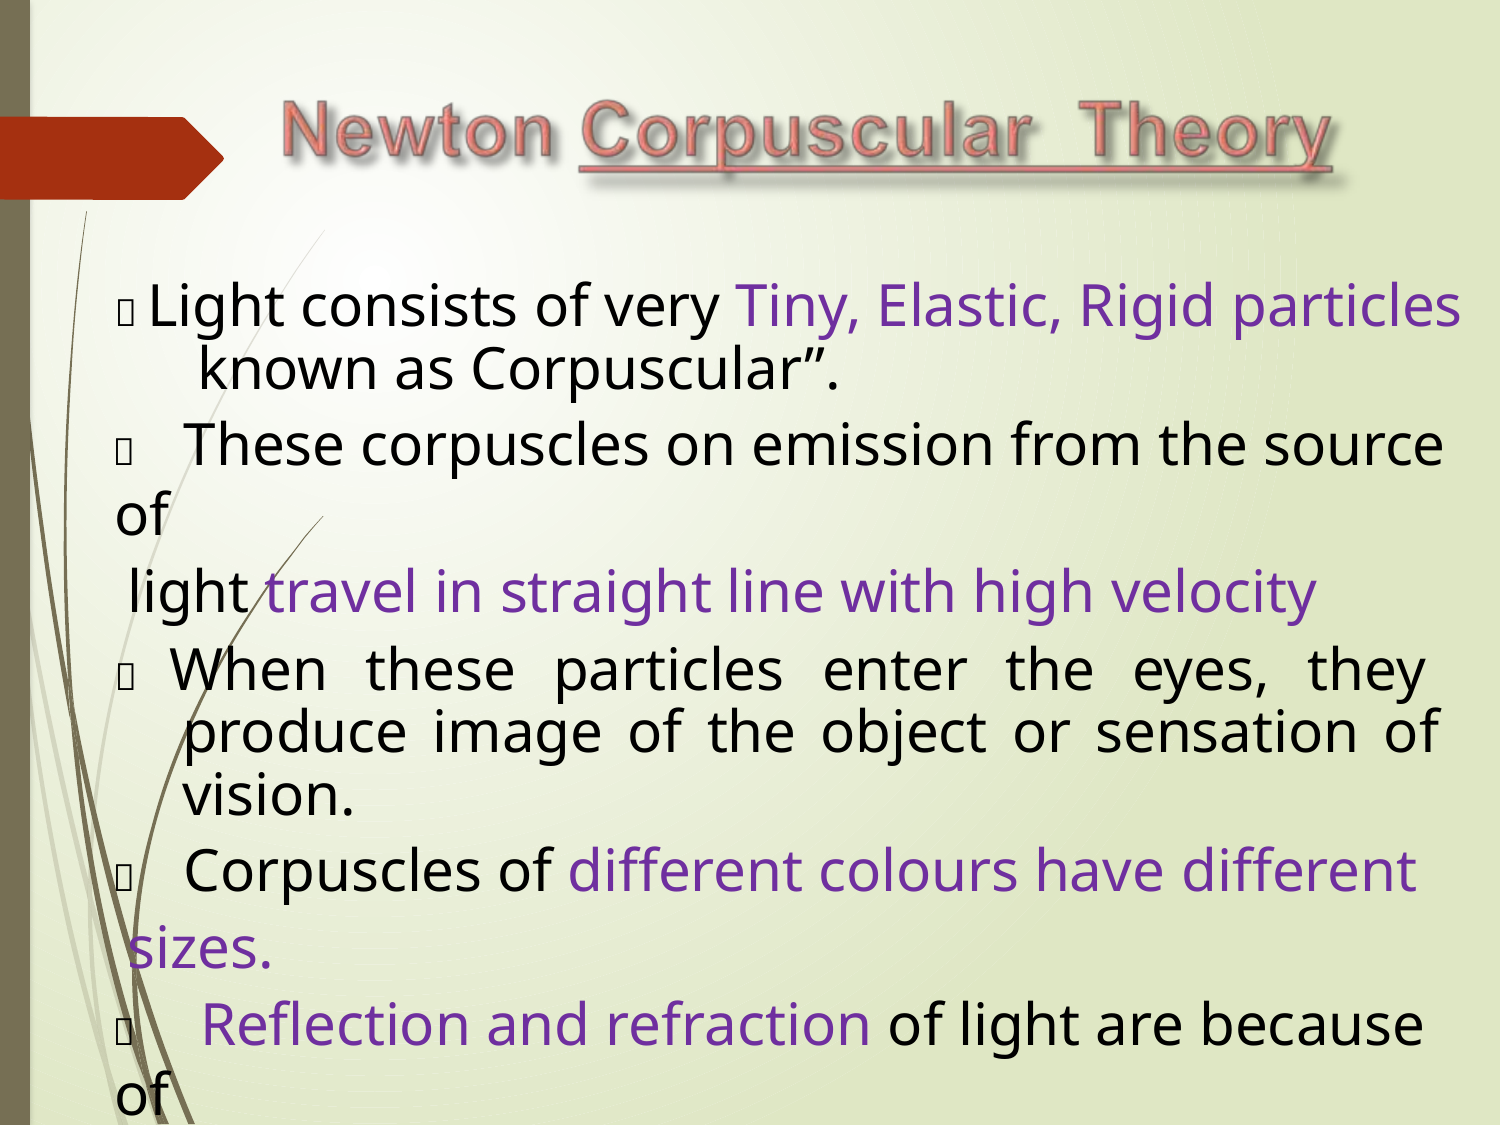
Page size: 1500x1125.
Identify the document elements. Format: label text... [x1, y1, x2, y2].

text_box  Light consists of very Tiny, Elastic, Rigid particles known as Corpuscular”.  These corpuscles on emission from the source of light travel in straight line with high velocity  When these particles enter the eyes, they produce image of the object or sensation of vision.  Corpuscles of different colours have different sizes.  Reflection and refraction of light are because of repulsive and attractive forces respectively. [112, 275, 1465, 1125]
text_box [224, 49, 1425, 208]
